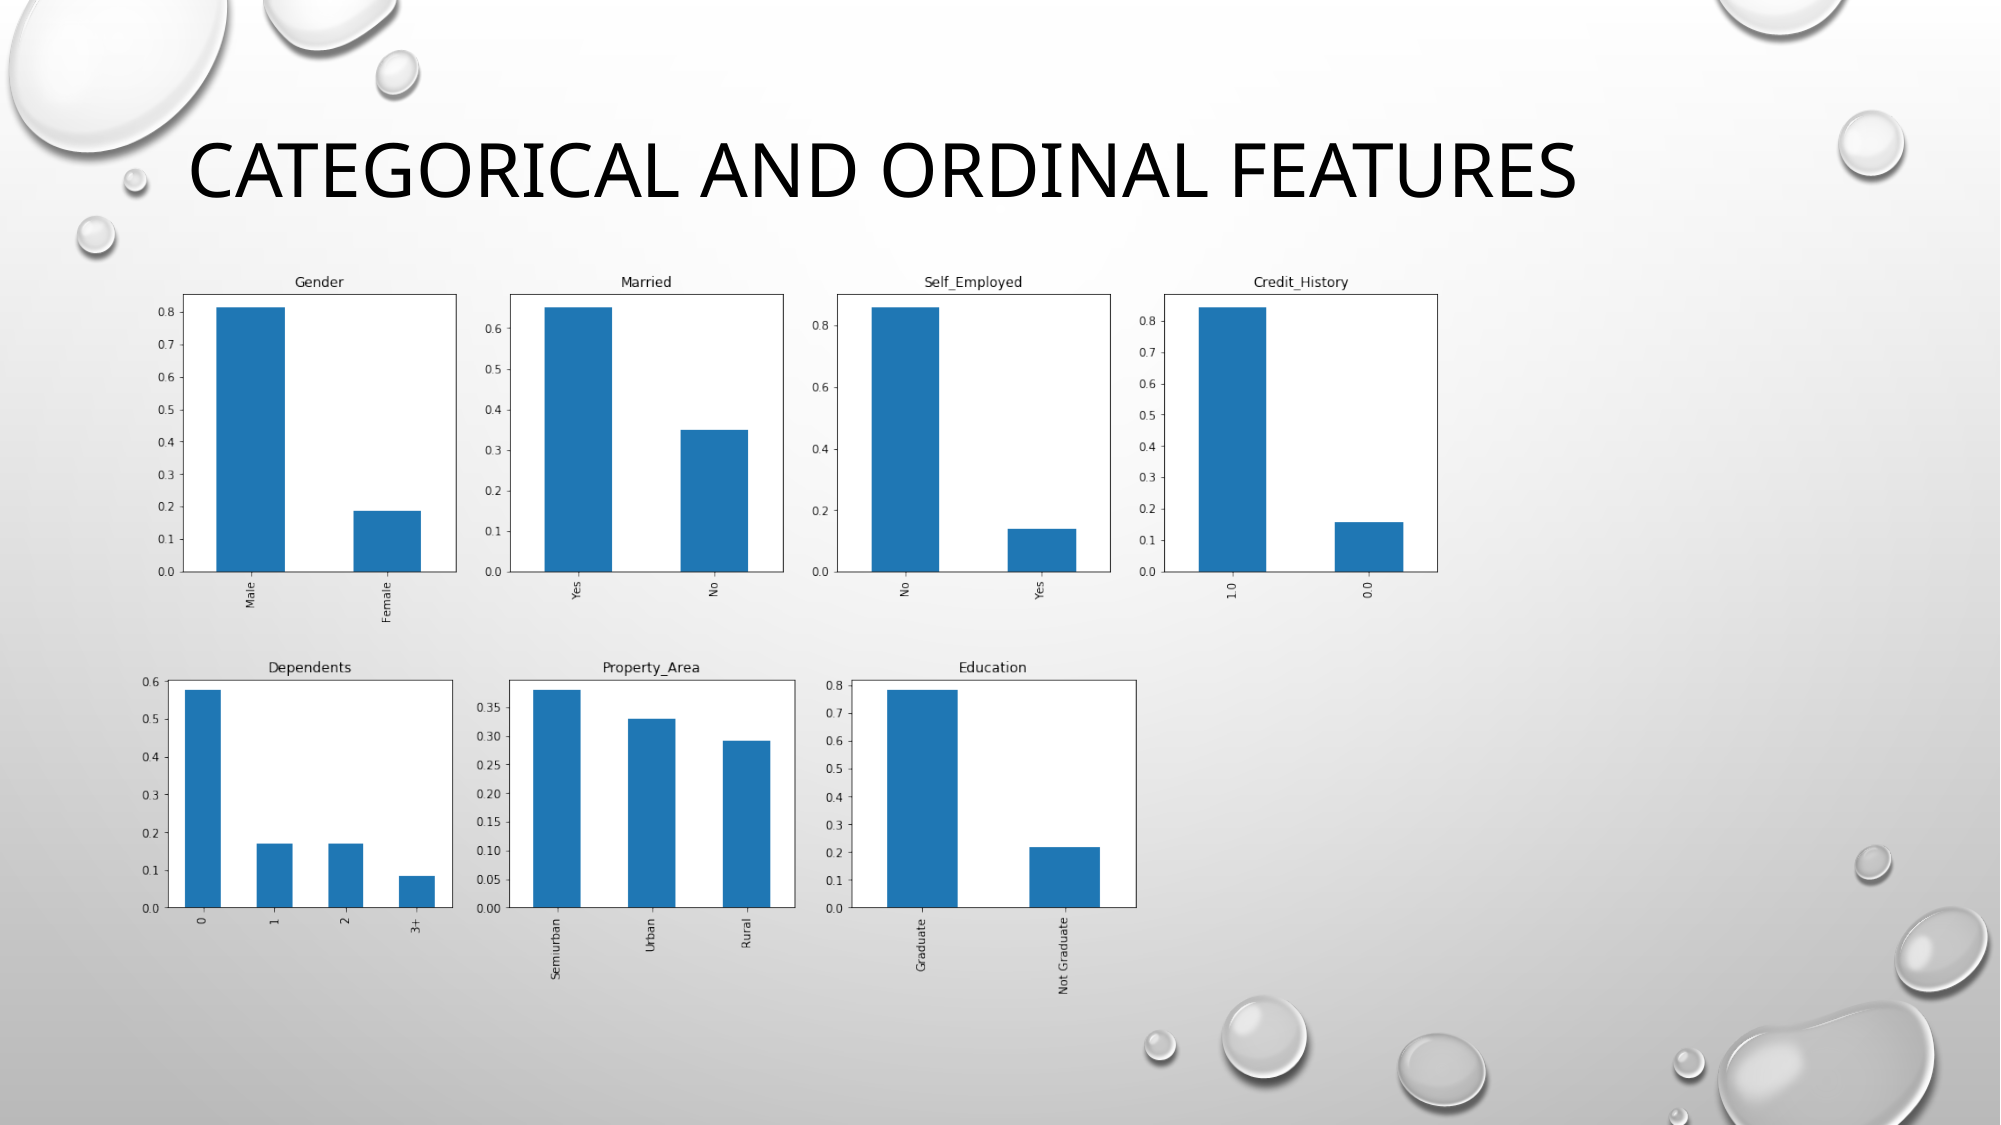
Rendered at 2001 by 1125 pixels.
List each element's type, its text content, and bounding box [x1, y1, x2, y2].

picture [0, 0, 2000, 1125]
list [149, 268, 1445, 630]
title Categorical and ordinal features [149, 101, 1637, 247]
